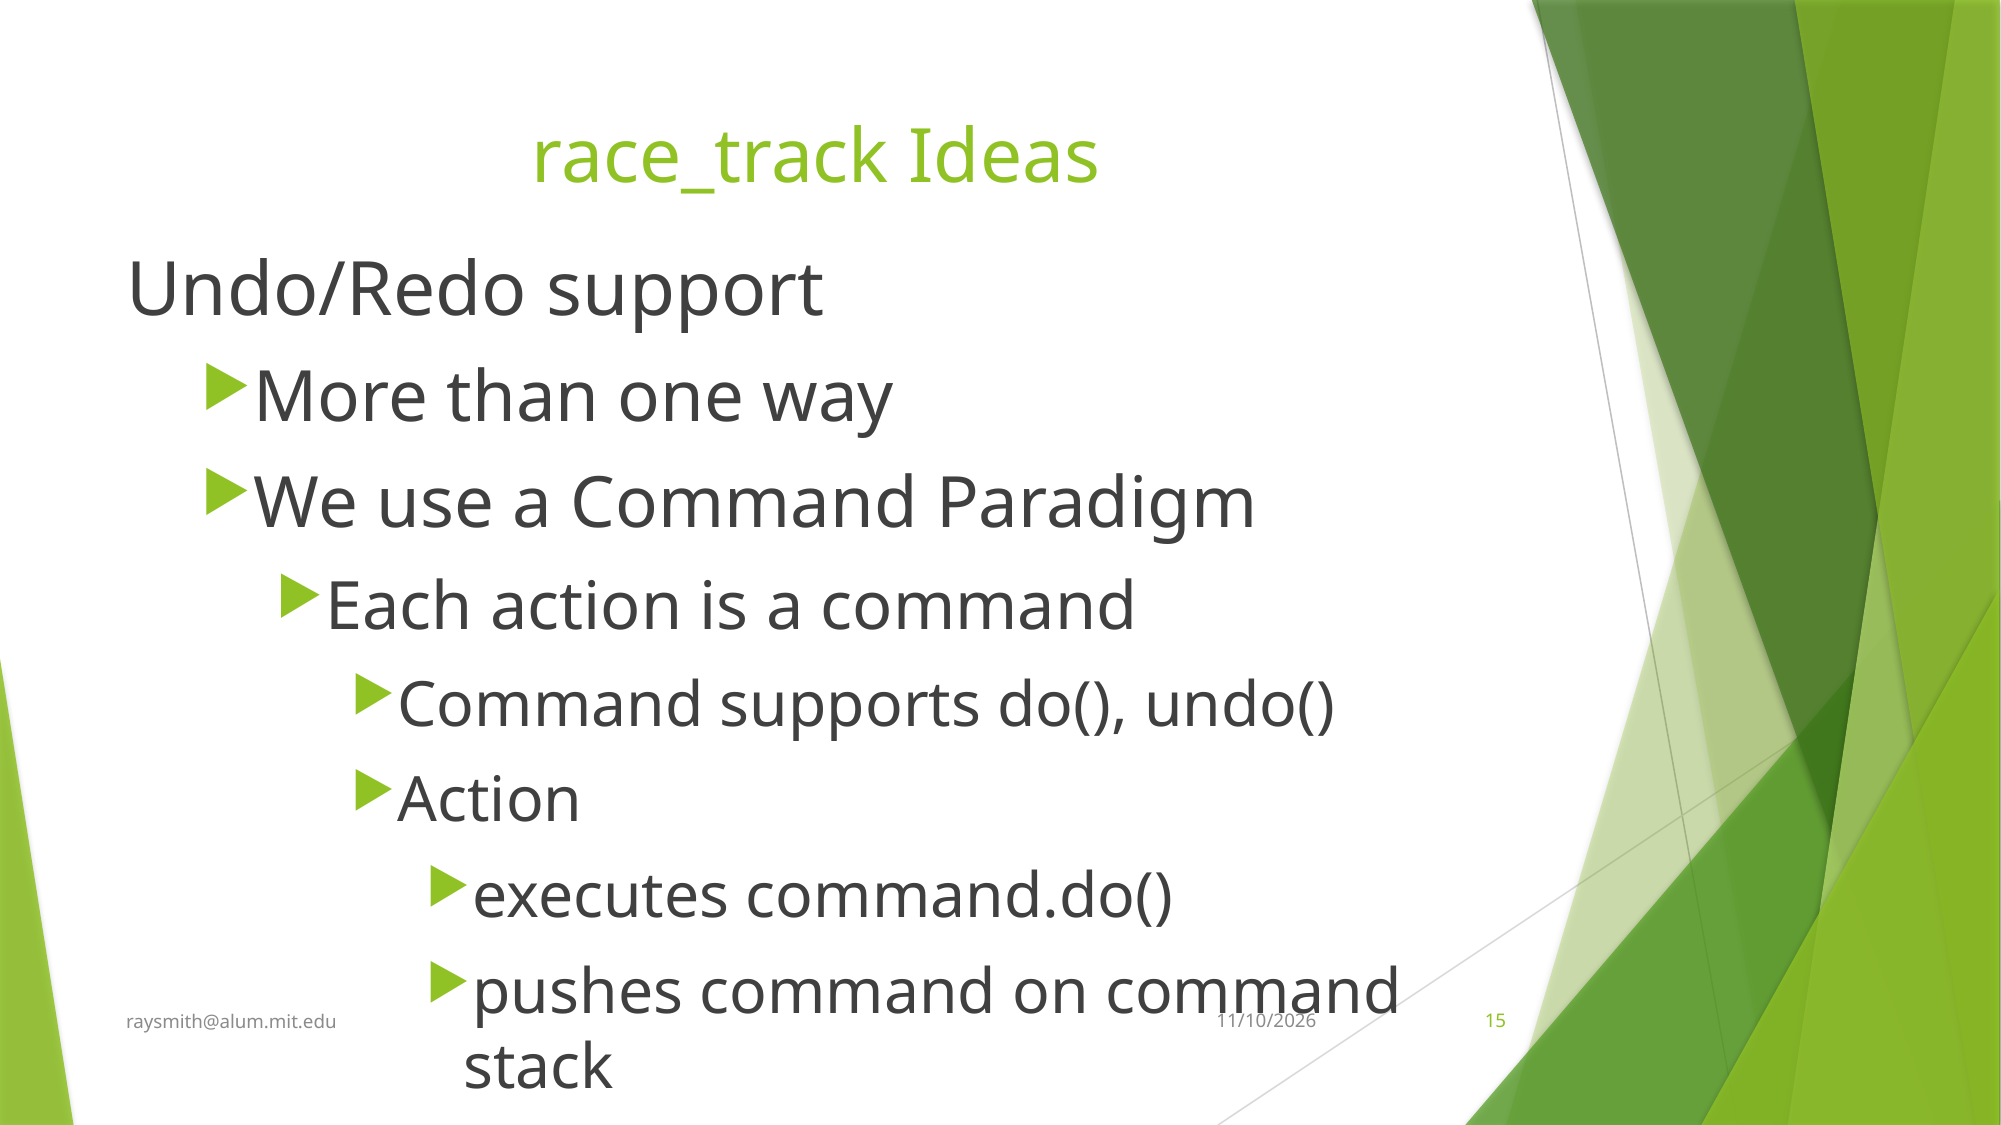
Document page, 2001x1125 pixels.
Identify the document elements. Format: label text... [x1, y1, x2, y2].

list Undo/Redo support More than one way We use a Command Paradigm Each action is a command Command supports do(), undo() Action executes command.do() pushes command on command stack [111, 232, 1522, 992]
title race_track Ideas [111, 99, 1522, 232]
footer raysmith@alum.mit.edu [111, 991, 1145, 1051]
slide_number 15 [1409, 991, 1522, 1051]
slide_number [1181, 991, 1332, 1051]
